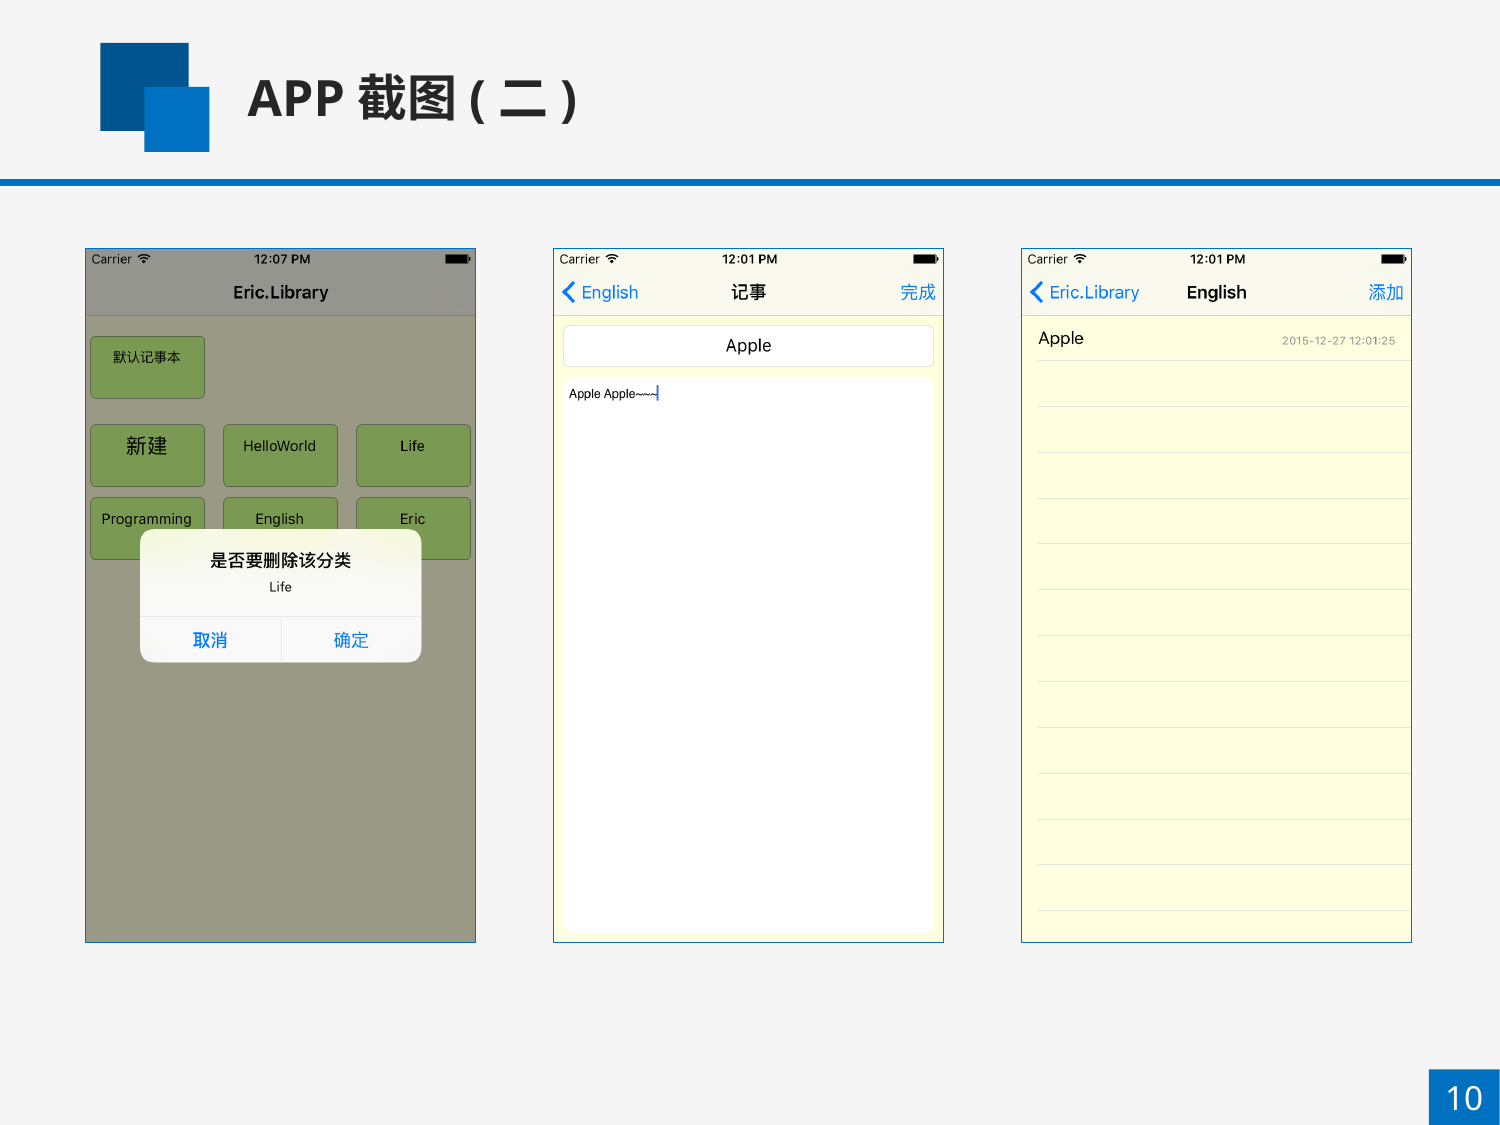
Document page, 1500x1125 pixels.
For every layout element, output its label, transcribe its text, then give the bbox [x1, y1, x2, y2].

text_box APP截图(二) [232, 59, 1400, 135]
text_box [100, 42, 210, 152]
picture [1021, 248, 1412, 943]
picture [85, 248, 476, 943]
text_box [1411, 1069, 1500, 1125]
picture [553, 248, 944, 943]
